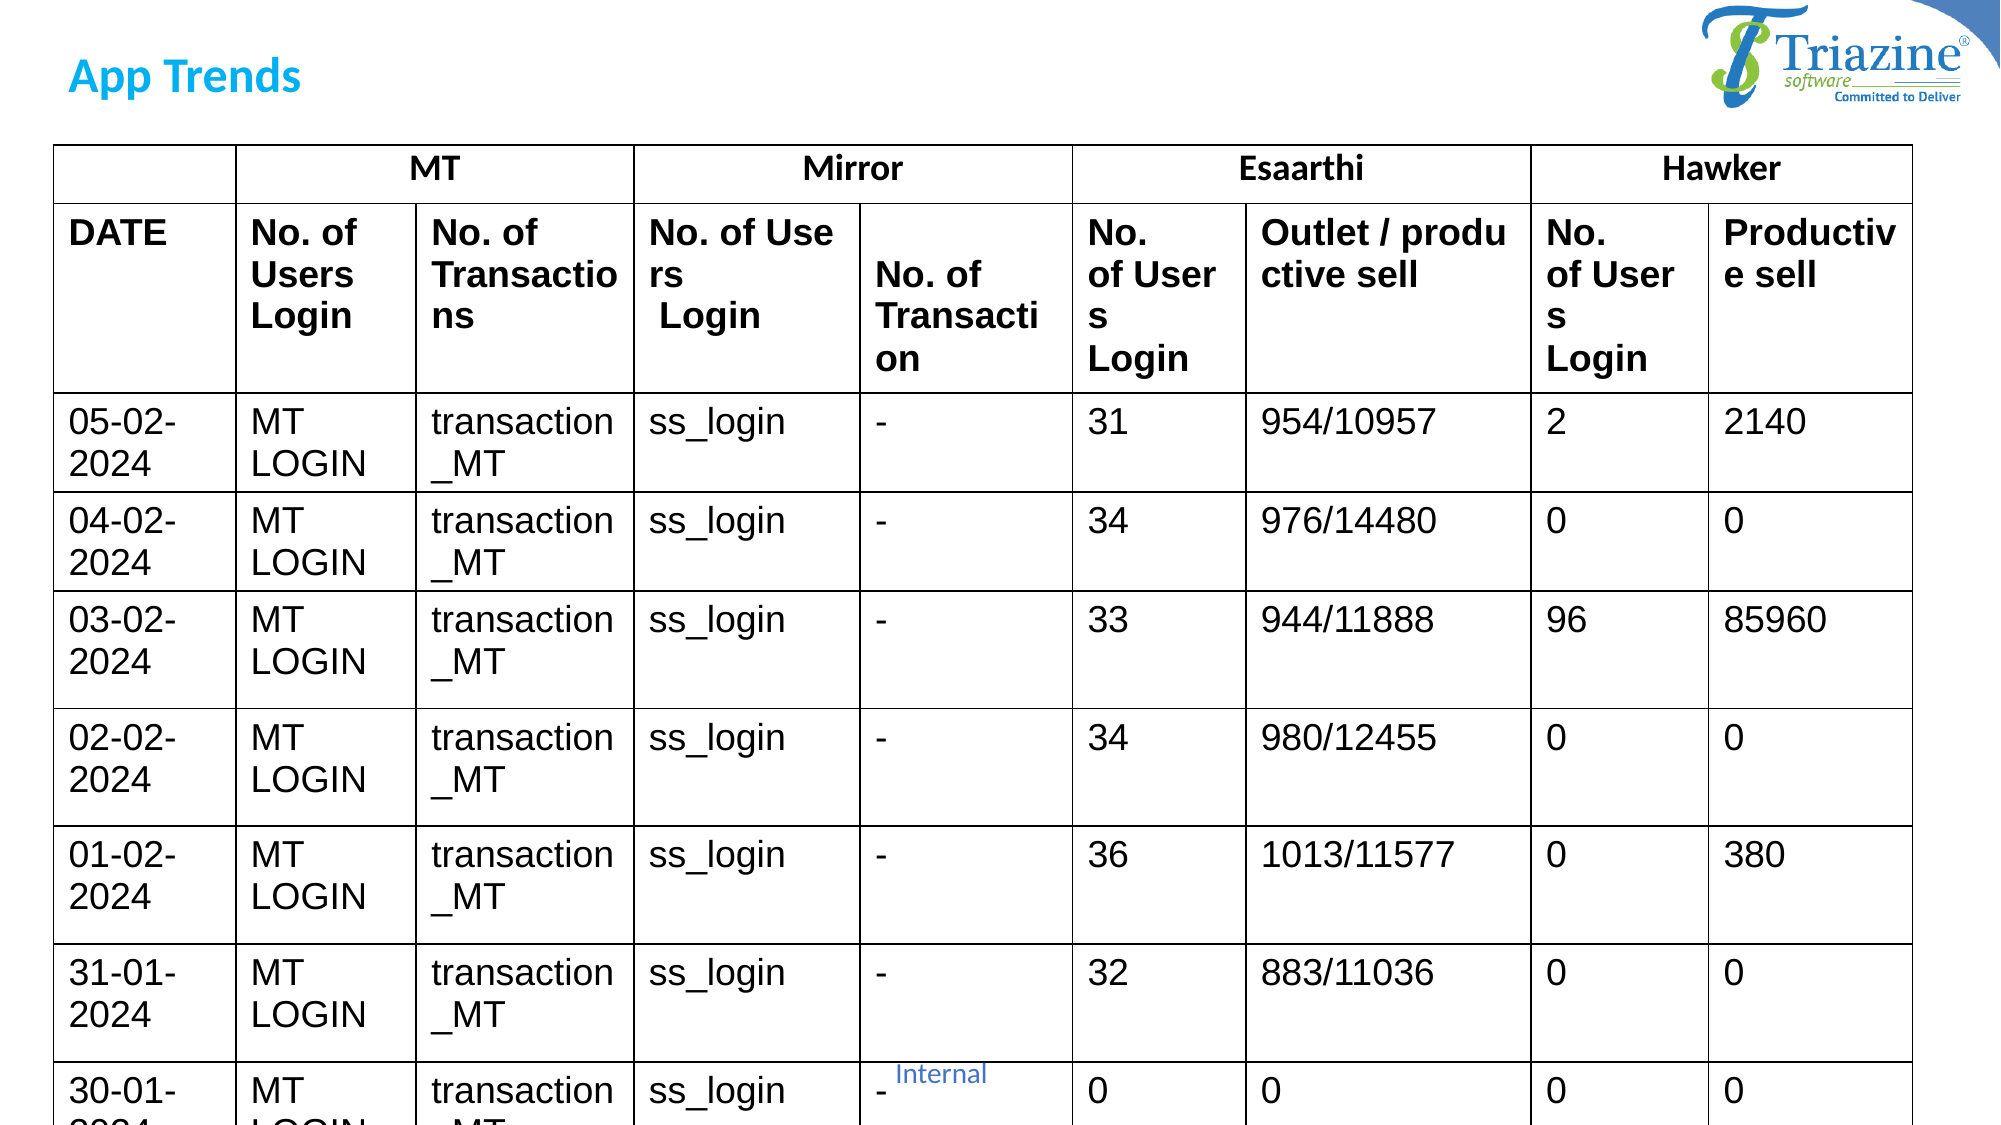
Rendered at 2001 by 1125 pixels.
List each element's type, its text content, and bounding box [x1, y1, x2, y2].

table_cell 0 [1709, 1063, 1912, 1125]
table_cell DATE​​ [54, 204, 235, 392]
table_cell ss_login [635, 827, 859, 943]
table_cell No. of ​Transaction​​s [417, 204, 633, 392]
table_cell No. of Users ​ Login​​ [1532, 204, 1708, 392]
table_cell 1013/11577 [1247, 827, 1530, 943]
picture [1701, 0, 2000, 108]
table_cell 380 [1709, 827, 1912, 943]
table_cell MT LOGIN [237, 493, 415, 590]
table_cell transaction_MT [417, 1063, 633, 1125]
table_cell 36 [1073, 827, 1245, 943]
table_cell 03-02-2024 [54, 592, 235, 708]
table_cell - [861, 827, 1072, 943]
table_cell transaction_MT [417, 592, 633, 708]
table_cell - [861, 709, 1072, 825]
table_header ​ [54, 146, 235, 203]
table_cell transaction_MT [417, 827, 633, 943]
table_cell 96 [1532, 592, 1708, 708]
table_cell MT LOGIN [237, 709, 415, 825]
table_cell ​ No. of ​ Transaction​​ [861, 204, 1072, 392]
table_cell MT LOGIN [237, 827, 415, 943]
table_cell ss_login [635, 945, 859, 1061]
table_cell 0 [1532, 1063, 1708, 1125]
table_cell 02-02-2024 [54, 709, 235, 825]
table_cell 954/10957 [1247, 394, 1530, 491]
table_cell No. of Users​ Login​​ [635, 204, 859, 392]
table_cell - [861, 945, 1072, 1061]
table_cell MT LOGIN [237, 592, 415, 708]
table_cell - [861, 592, 1072, 708]
table_header MT​​ [237, 146, 633, 203]
table_cell ss_login [635, 592, 859, 708]
table_cell 33 [1073, 592, 1245, 708]
table_cell MT LOGIN [237, 1063, 415, 1125]
table_cell 0 [1532, 709, 1708, 825]
table_cell ss_login [635, 709, 859, 825]
table_cell 976/14480 [1247, 493, 1530, 590]
table_cell 0 [1073, 1063, 1245, 1125]
table_cell 0 [1532, 945, 1708, 1061]
table_cell ss_login [635, 493, 859, 590]
table_cell 0 [1247, 1063, 1530, 1125]
table_cell transaction_MT [417, 493, 633, 590]
table_cell transaction_MT [417, 394, 633, 491]
table_cell 04-02-2024 [54, 493, 235, 590]
table_cell 31 [1073, 394, 1245, 491]
table_cell 34 [1073, 493, 1245, 590]
table_cell ss_login [635, 394, 859, 491]
table_cell 944/11888 [1247, 592, 1530, 708]
table_cell MT LOGIN [237, 945, 415, 1061]
table_cell 32 [1073, 945, 1245, 1061]
table_cell 2140 [1709, 394, 1912, 491]
table_cell 0 [1532, 493, 1708, 590]
text_box App Trends [53, 35, 1698, 128]
table_cell 0 [1709, 493, 1912, 590]
table_cell No. of Users ​ Login​​ [1073, 204, 1245, 392]
table_cell 30-01-2024 [54, 1063, 235, 1125]
table_cell MT LOGIN [237, 394, 415, 491]
table_cell 85960 [1709, 592, 1912, 708]
table_cell 05-02-2024 [54, 394, 235, 491]
table_cell Productive sell​ [1709, 204, 1912, 392]
table_header Mirror​​ [635, 146, 1072, 203]
table_header Esaarthi​​ [1073, 146, 1530, 203]
table_cell 0 [1709, 709, 1912, 825]
table_cell 2 [1532, 394, 1708, 491]
table_cell transaction_MT [417, 945, 633, 1061]
table_cell 31-01-2024 [54, 945, 235, 1061]
table_cell - [861, 394, 1072, 491]
table_cell 34 [1073, 709, 1245, 825]
table_cell 980/12455 [1247, 709, 1530, 825]
table_cell transaction_MT [417, 709, 633, 825]
table_cell 883/11036 [1247, 945, 1530, 1061]
table_cell ss_login [635, 1063, 859, 1125]
table_cell Outlet / productive sell​ [1247, 204, 1530, 392]
text_box Internal [876, 1047, 1007, 1098]
table_cell No. of Users ​ Login​​ [237, 204, 415, 392]
table_header Hawker​​ [1532, 146, 1912, 203]
table_cell 0 [1532, 827, 1708, 943]
table_cell - [861, 1063, 1072, 1125]
table_cell 0 [1709, 945, 1912, 1061]
table_cell - [861, 493, 1072, 590]
table_cell 01-02-2024 [54, 827, 235, 943]
